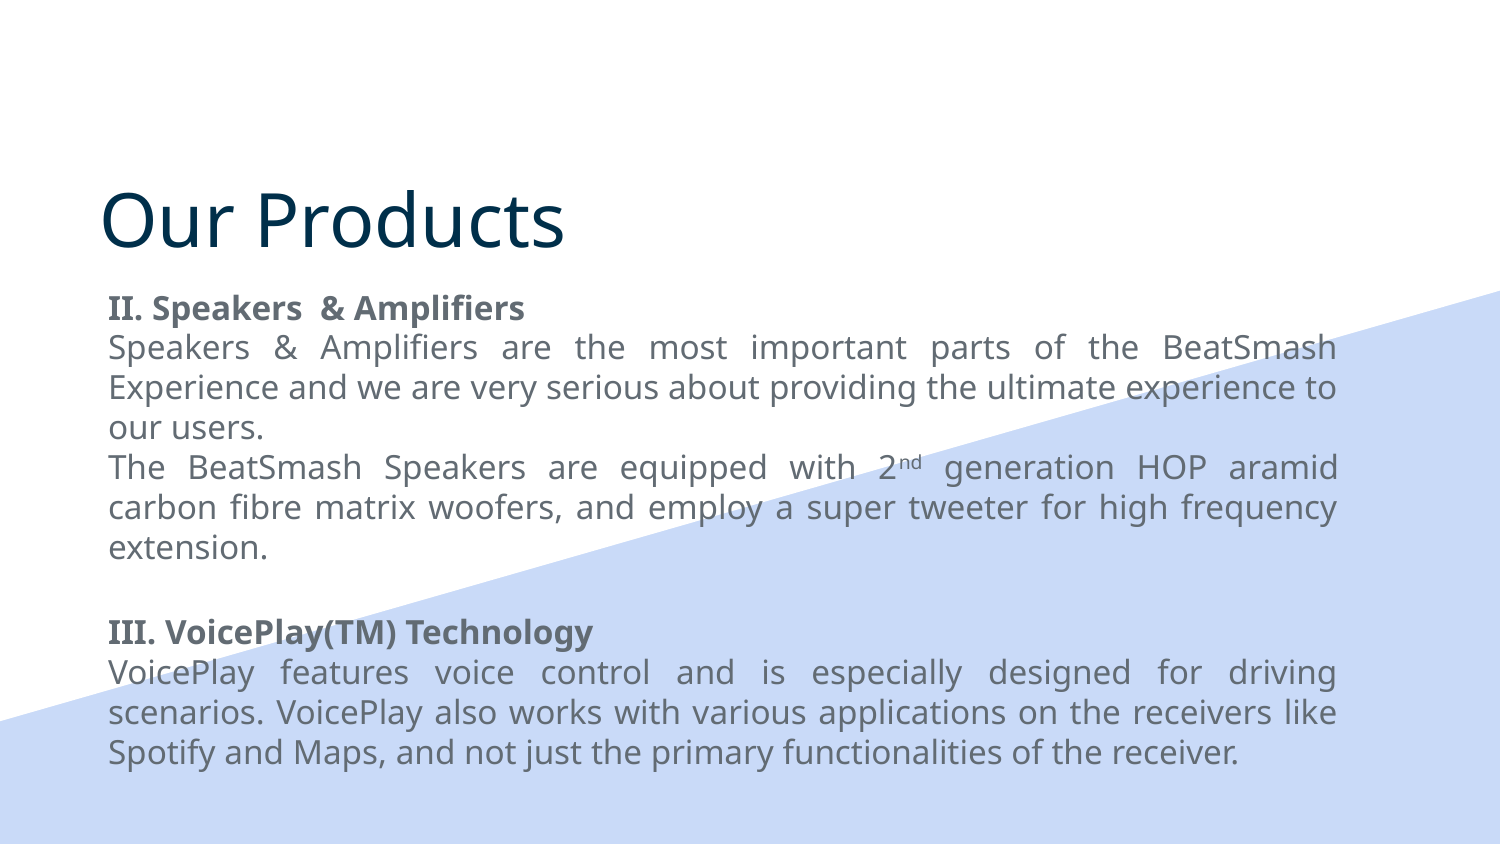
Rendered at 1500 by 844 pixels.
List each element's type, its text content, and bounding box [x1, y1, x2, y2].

text_box Our Products [84, 157, 1346, 225]
text_box II. Speakers & Amplifiers Speakers & Amplifiers are the most important parts of the BeatSmash Experience and we are very serious about providing the ultimate experience to our users. The BeatSmash Speakers are equipped with 2nd generation HOP aramid carbon fibre matrix woofers, and employ a super tweeter for high frequency extension. III. VoicePlay(TM) Technology VoicePlay features voice control and is especially designed for driving scenarios. VoicePlay also works with various applications on the receivers like Spotify and Maps, and not just the primary functionalities of the receiver. [93, 271, 1355, 844]
